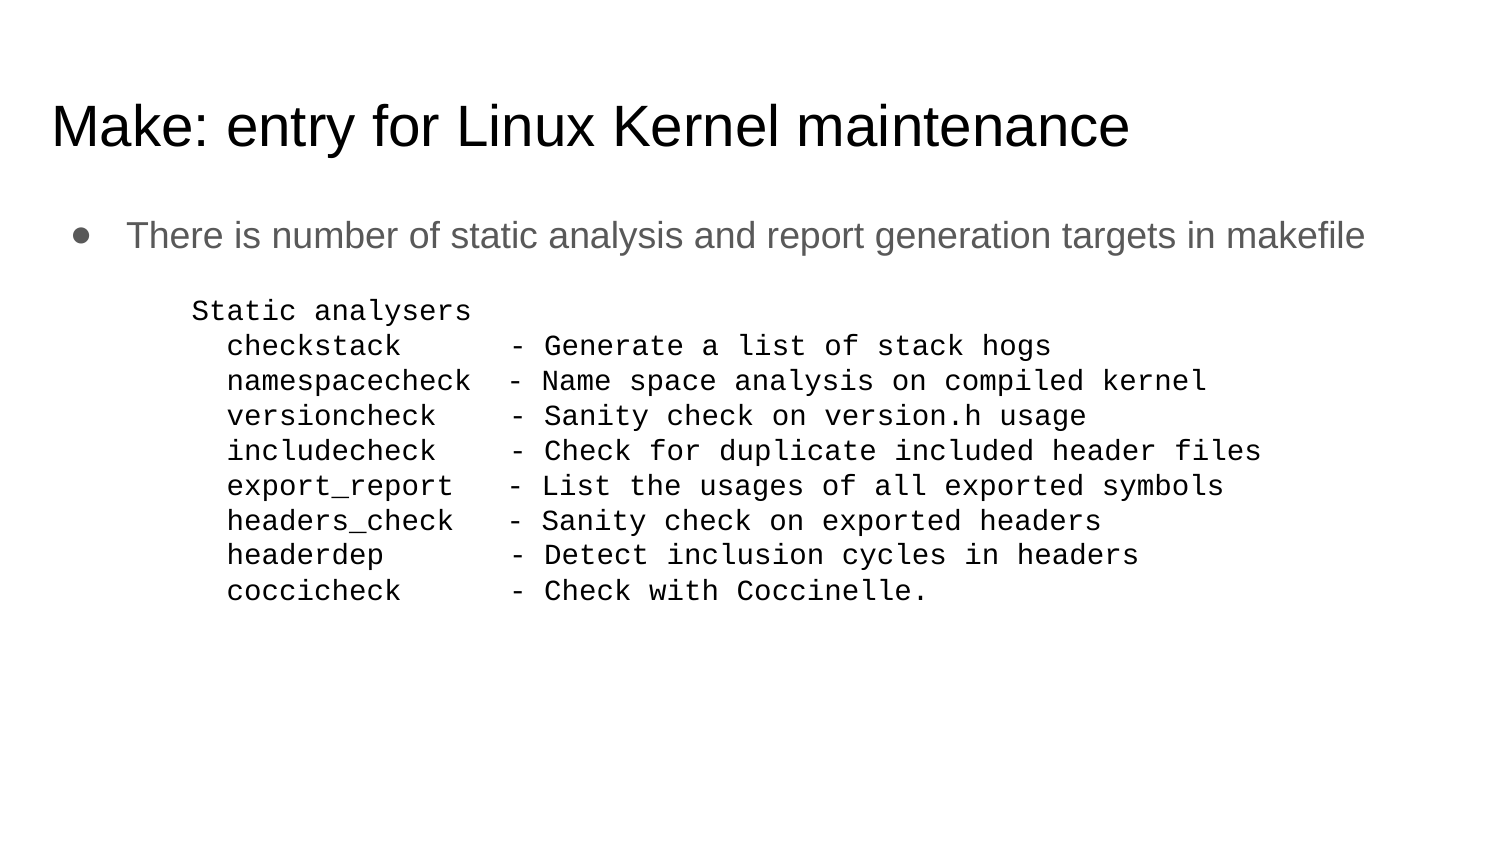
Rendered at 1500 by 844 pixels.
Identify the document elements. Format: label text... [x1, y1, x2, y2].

list There is number of static analysis and report generation targets in makefile [51, 189, 1449, 750]
title Make: entry for Linux Kernel maintenance [51, 72, 1449, 167]
text_box Static analysers checkstack - Generate a list of stack hogs namespacecheck - Name space analysis on compiled kernel versioncheck - Sanity check on version.h usage includecheck - Check for duplicate included header files export_report - List the usages of all exported symbols headers_check - Sanity check on exported headers headerdep - Detect inclusion cycles in headers coccicheck - Check with Coccinelle. [176, 276, 1305, 626]
